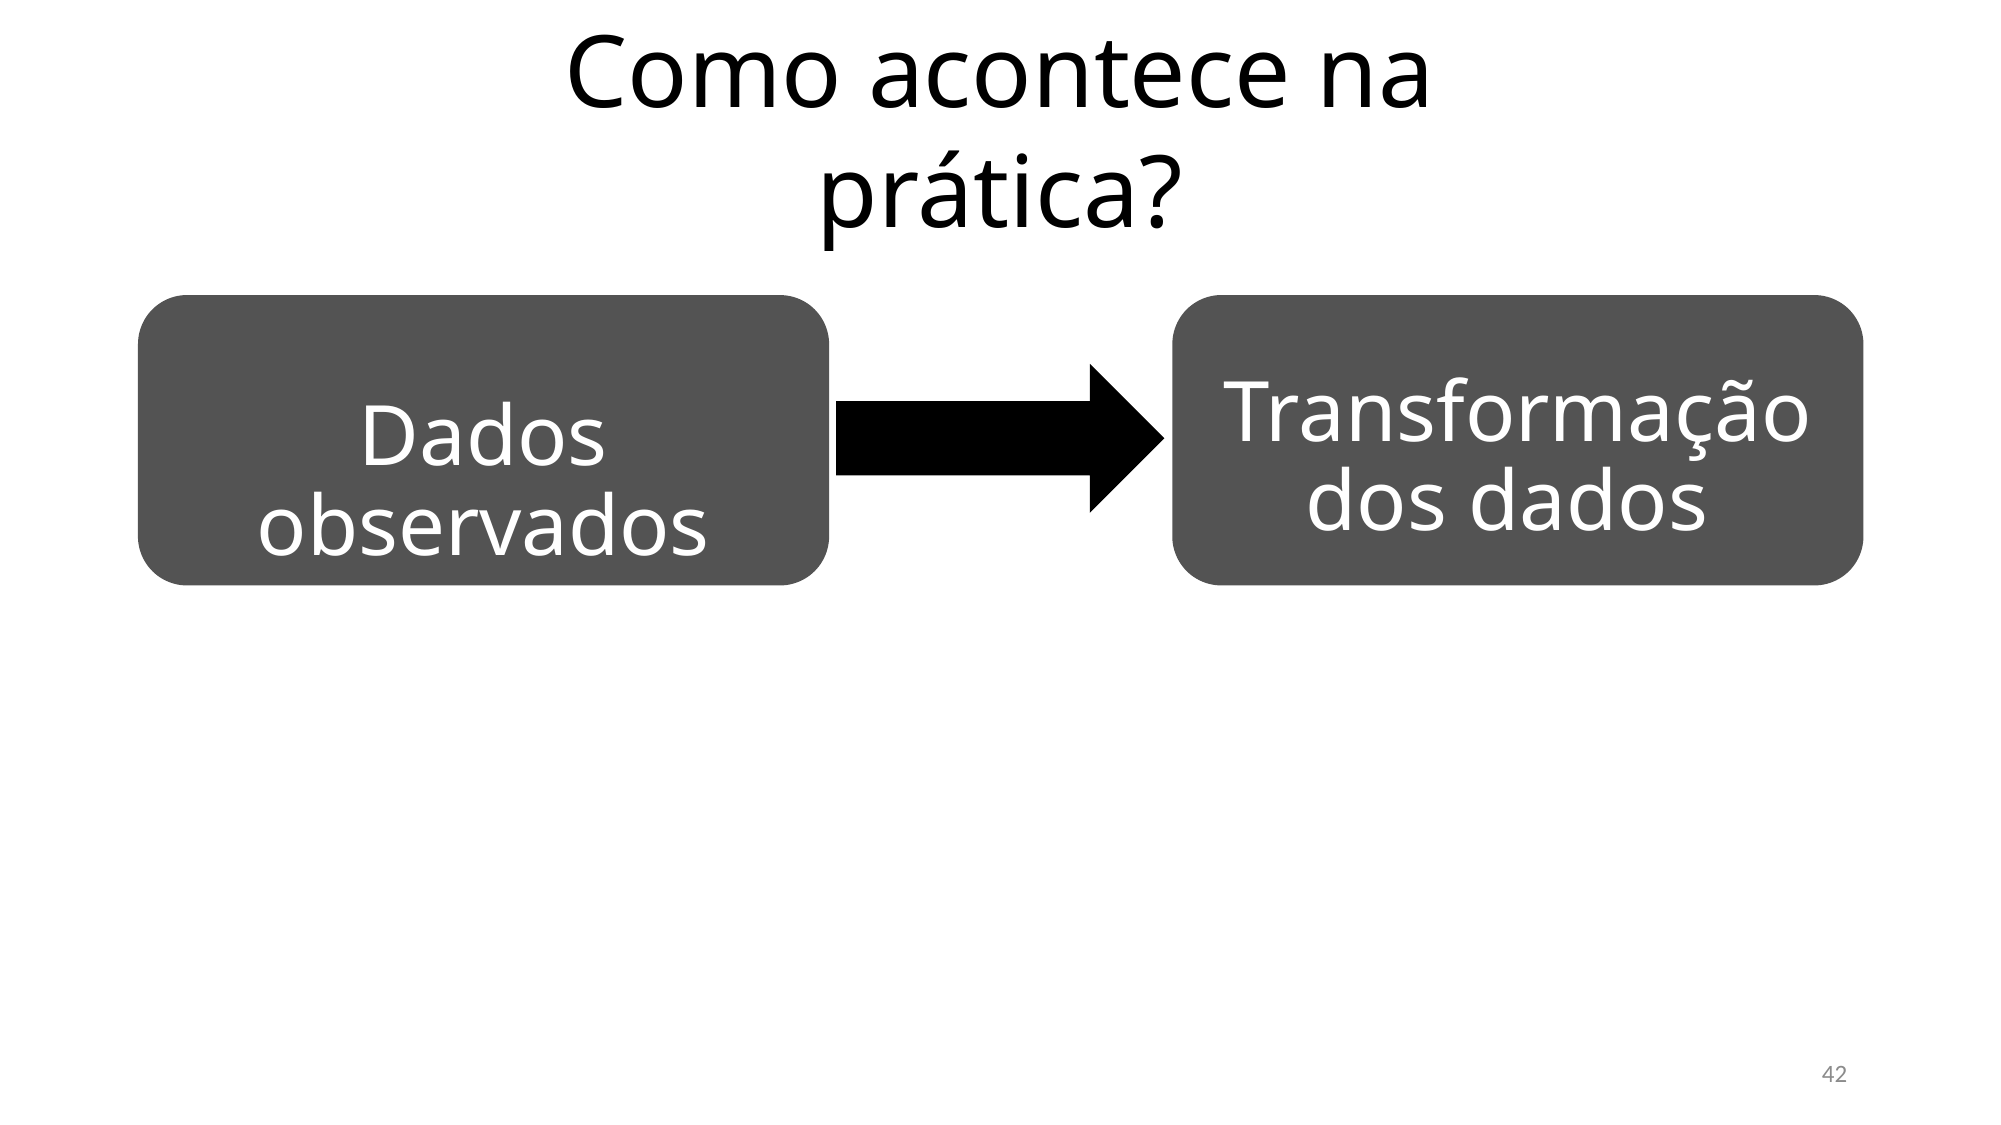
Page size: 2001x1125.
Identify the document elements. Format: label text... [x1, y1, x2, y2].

text_box [836, 363, 1165, 513]
text_box [1172, 295, 1864, 586]
text_box Transformação dos dados [1173, 361, 1863, 466]
text_box [137, 295, 830, 586]
text_box Dados observados [139, 386, 829, 491]
slide_number 42 [1412, 1042, 1863, 1103]
text_box Como acontece na prática? [402, 0, 1597, 255]
